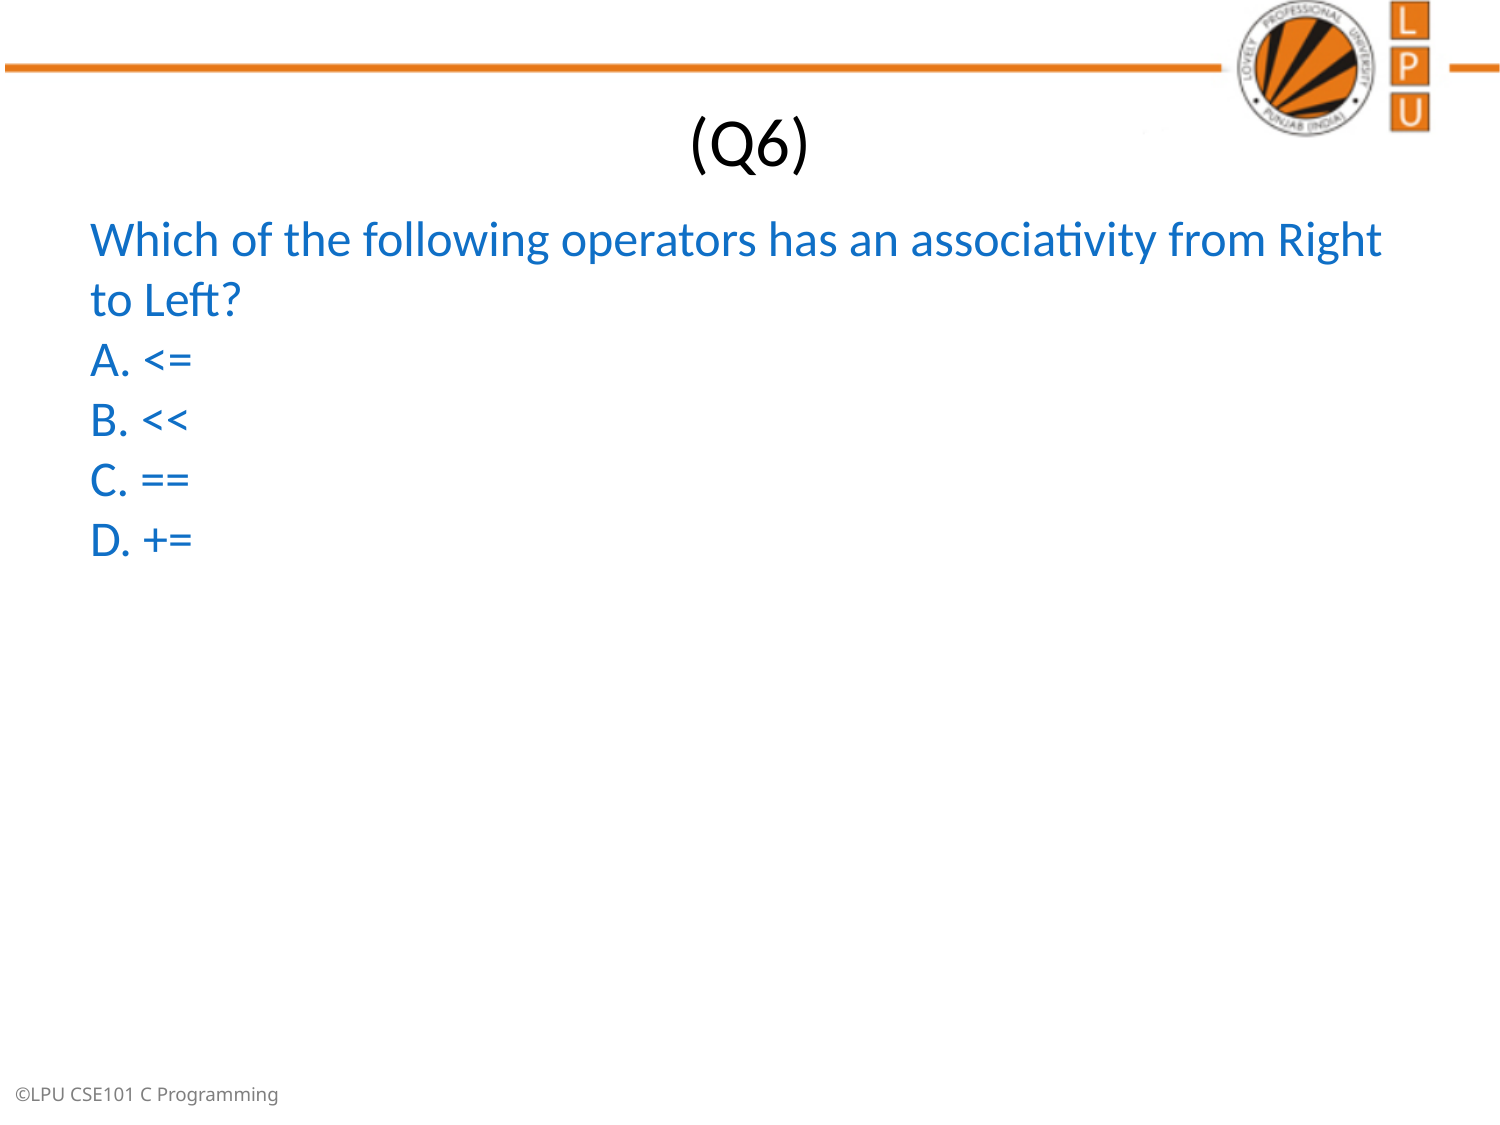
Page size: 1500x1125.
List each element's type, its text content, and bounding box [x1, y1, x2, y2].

list Which of the following operators has an associativity from Right to Left? A. <= B. << C. == D. += [75, 199, 1425, 1005]
title (Q6) [75, 45, 1425, 199]
picture [5, 0, 1500, 155]
